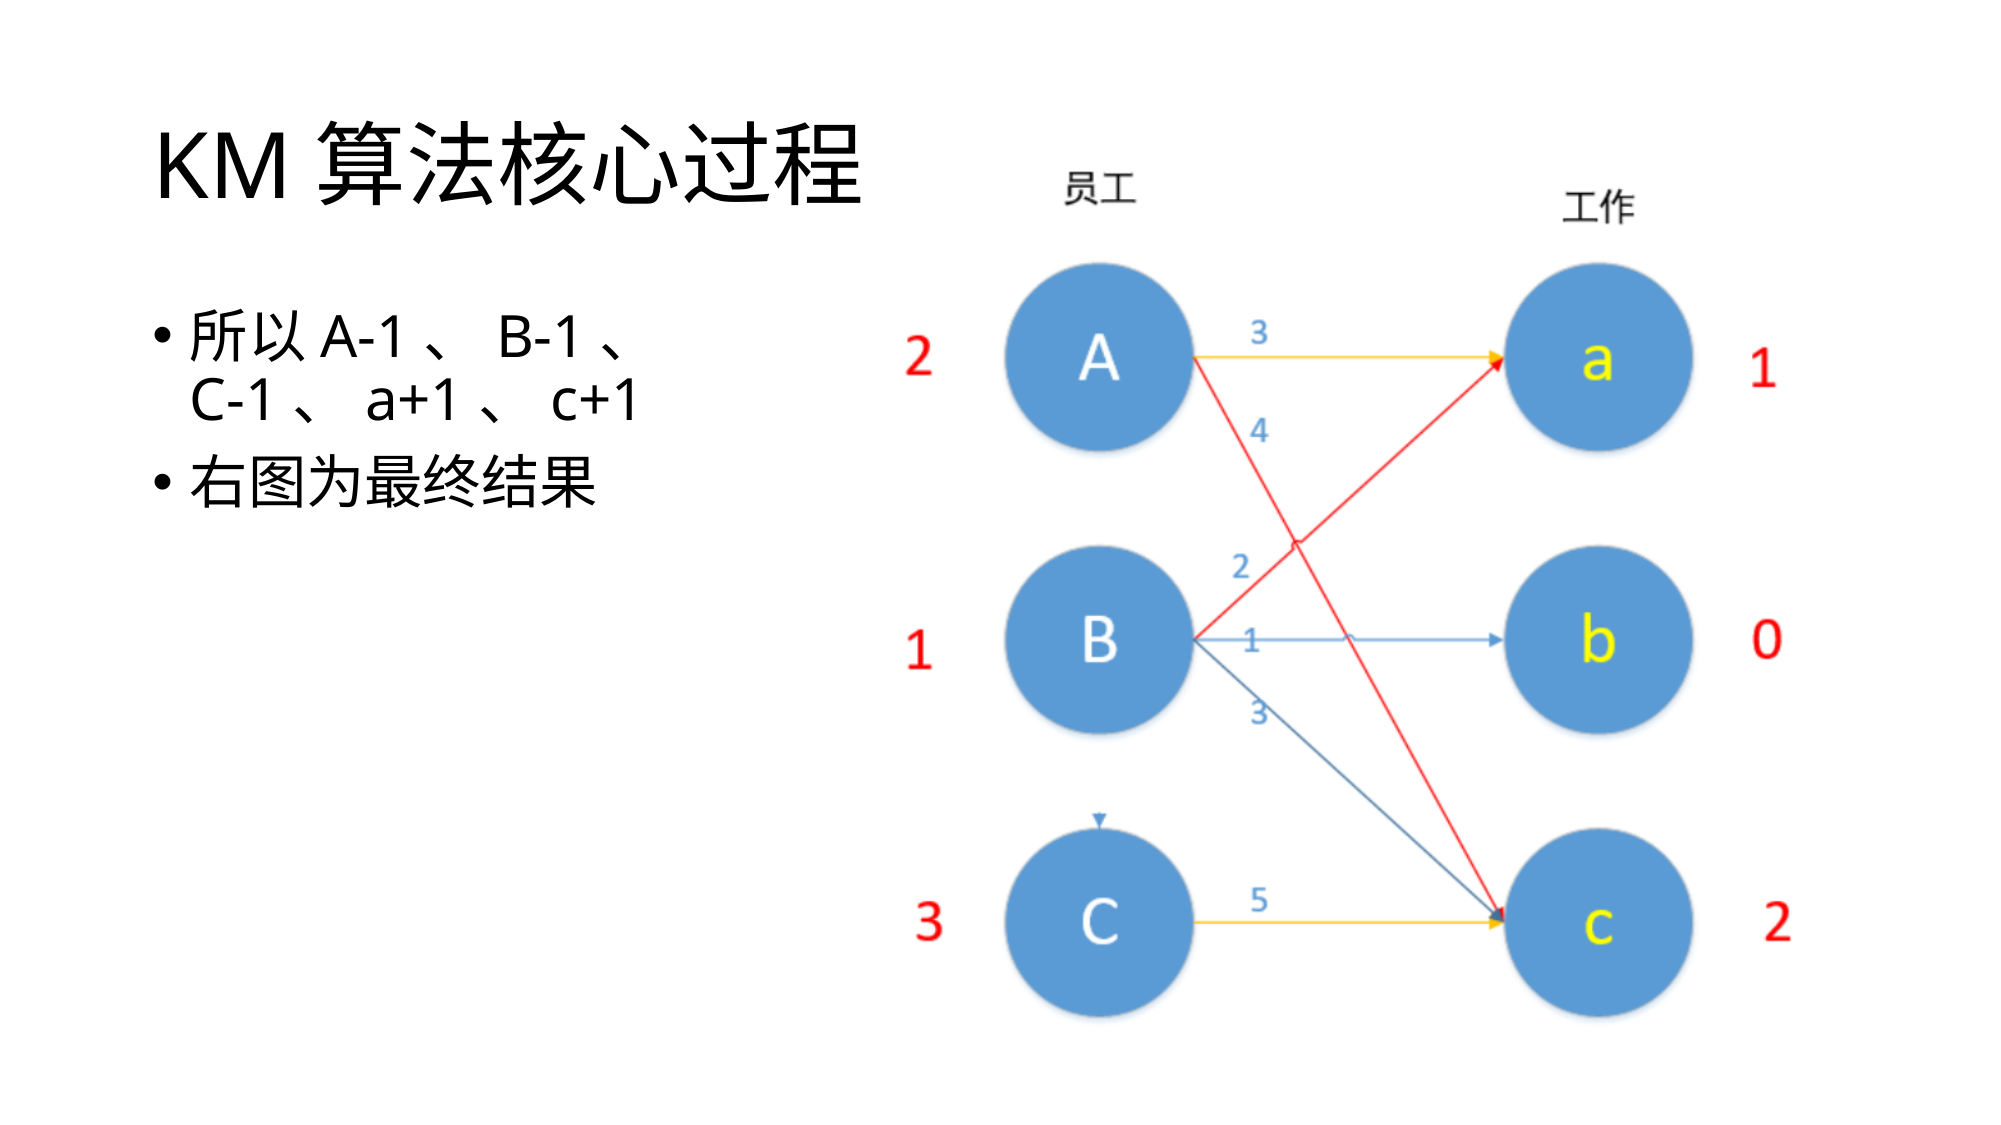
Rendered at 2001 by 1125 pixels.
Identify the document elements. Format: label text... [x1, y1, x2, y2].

picture [875, 128, 1850, 1029]
list 所以A-1、B-1、C-1、a+1、c+1 右图为最终结果 [137, 299, 682, 1014]
title KM算法核心过程 [137, 59, 1863, 278]
